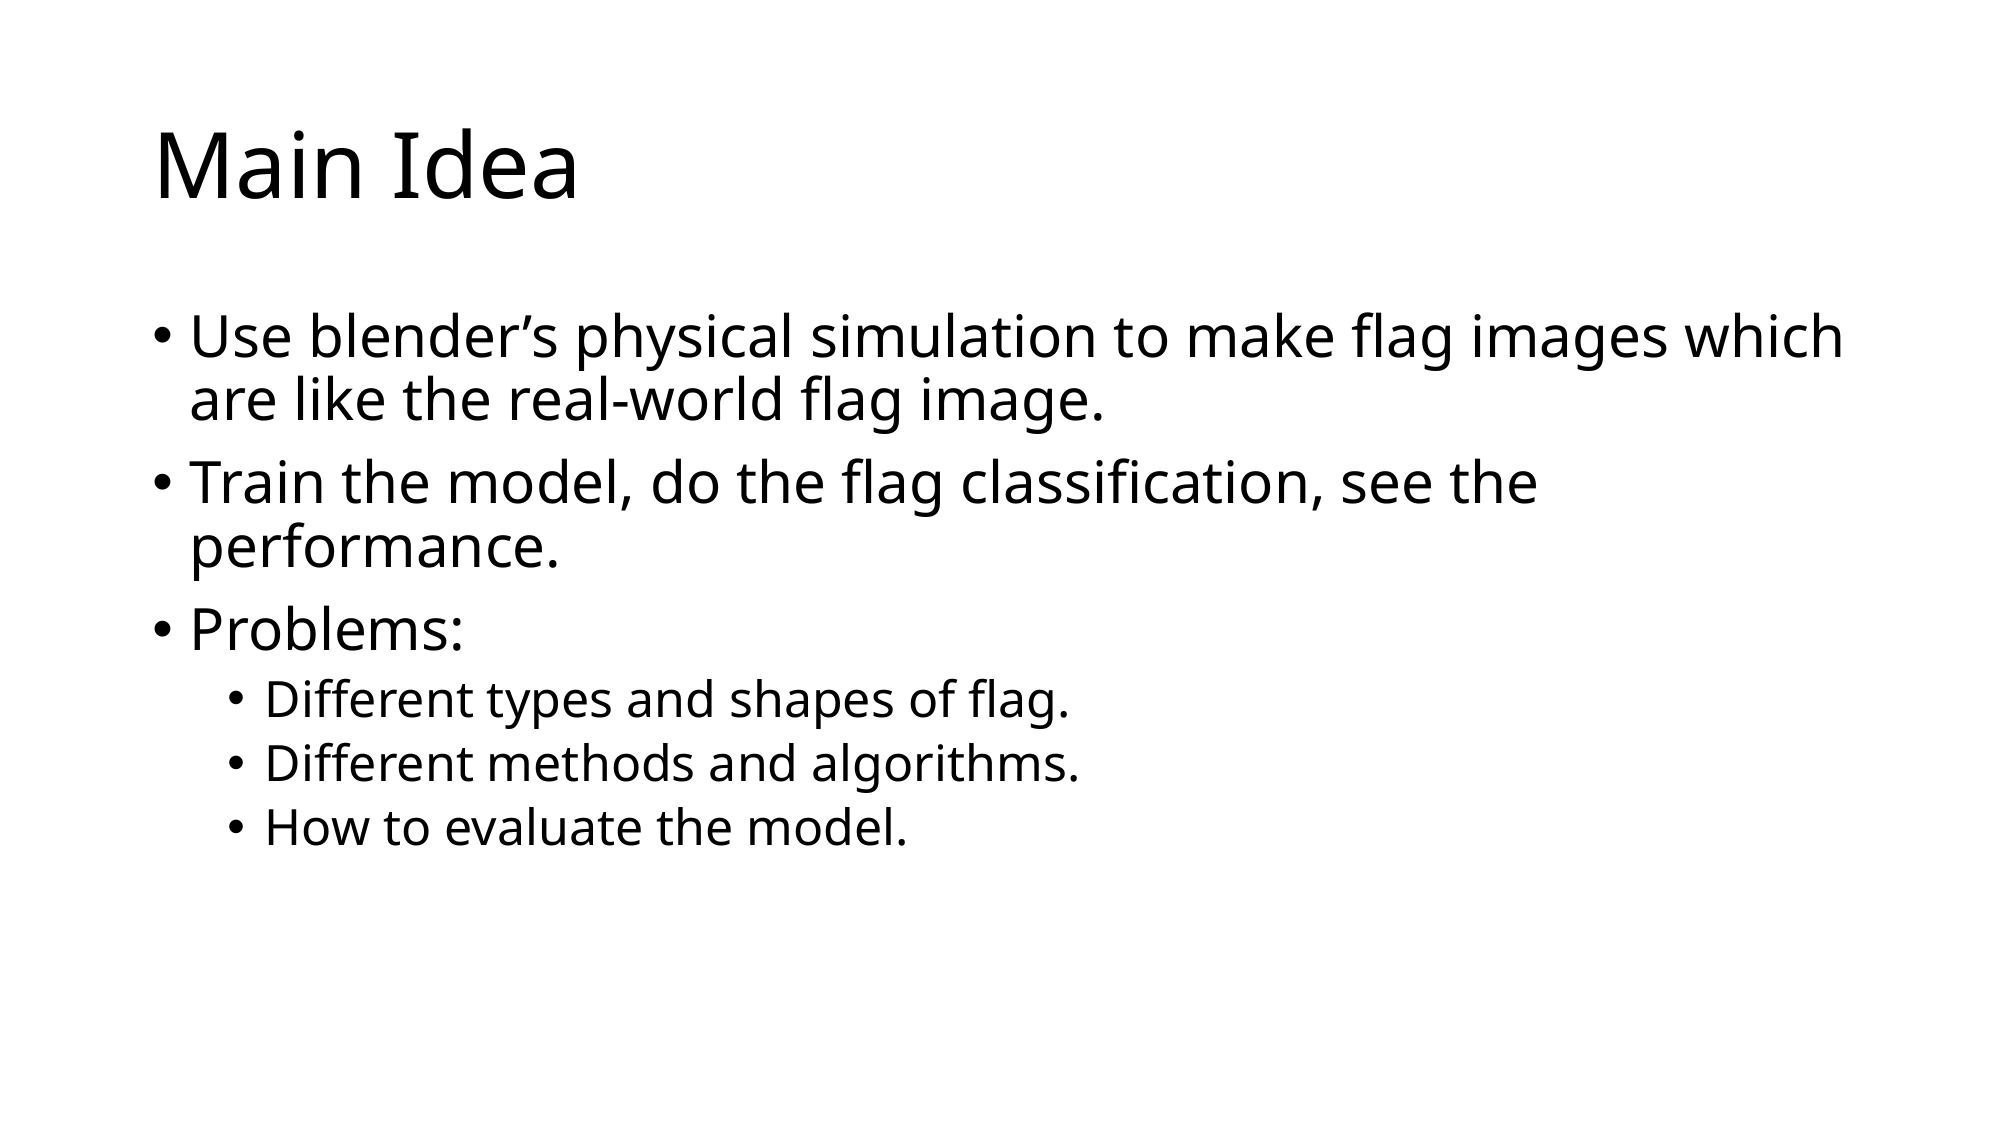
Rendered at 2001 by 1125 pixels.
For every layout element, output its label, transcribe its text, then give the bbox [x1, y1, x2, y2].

title Main Idea [137, 59, 1863, 278]
list Use blender’s physical simulation to make flag images which are like the real-world flag image. Train the model, do the flag classification, see the performance. Problems: Different types and shapes of flag. Different methods and algorithms. How to evaluate the model. [137, 299, 1863, 1014]
